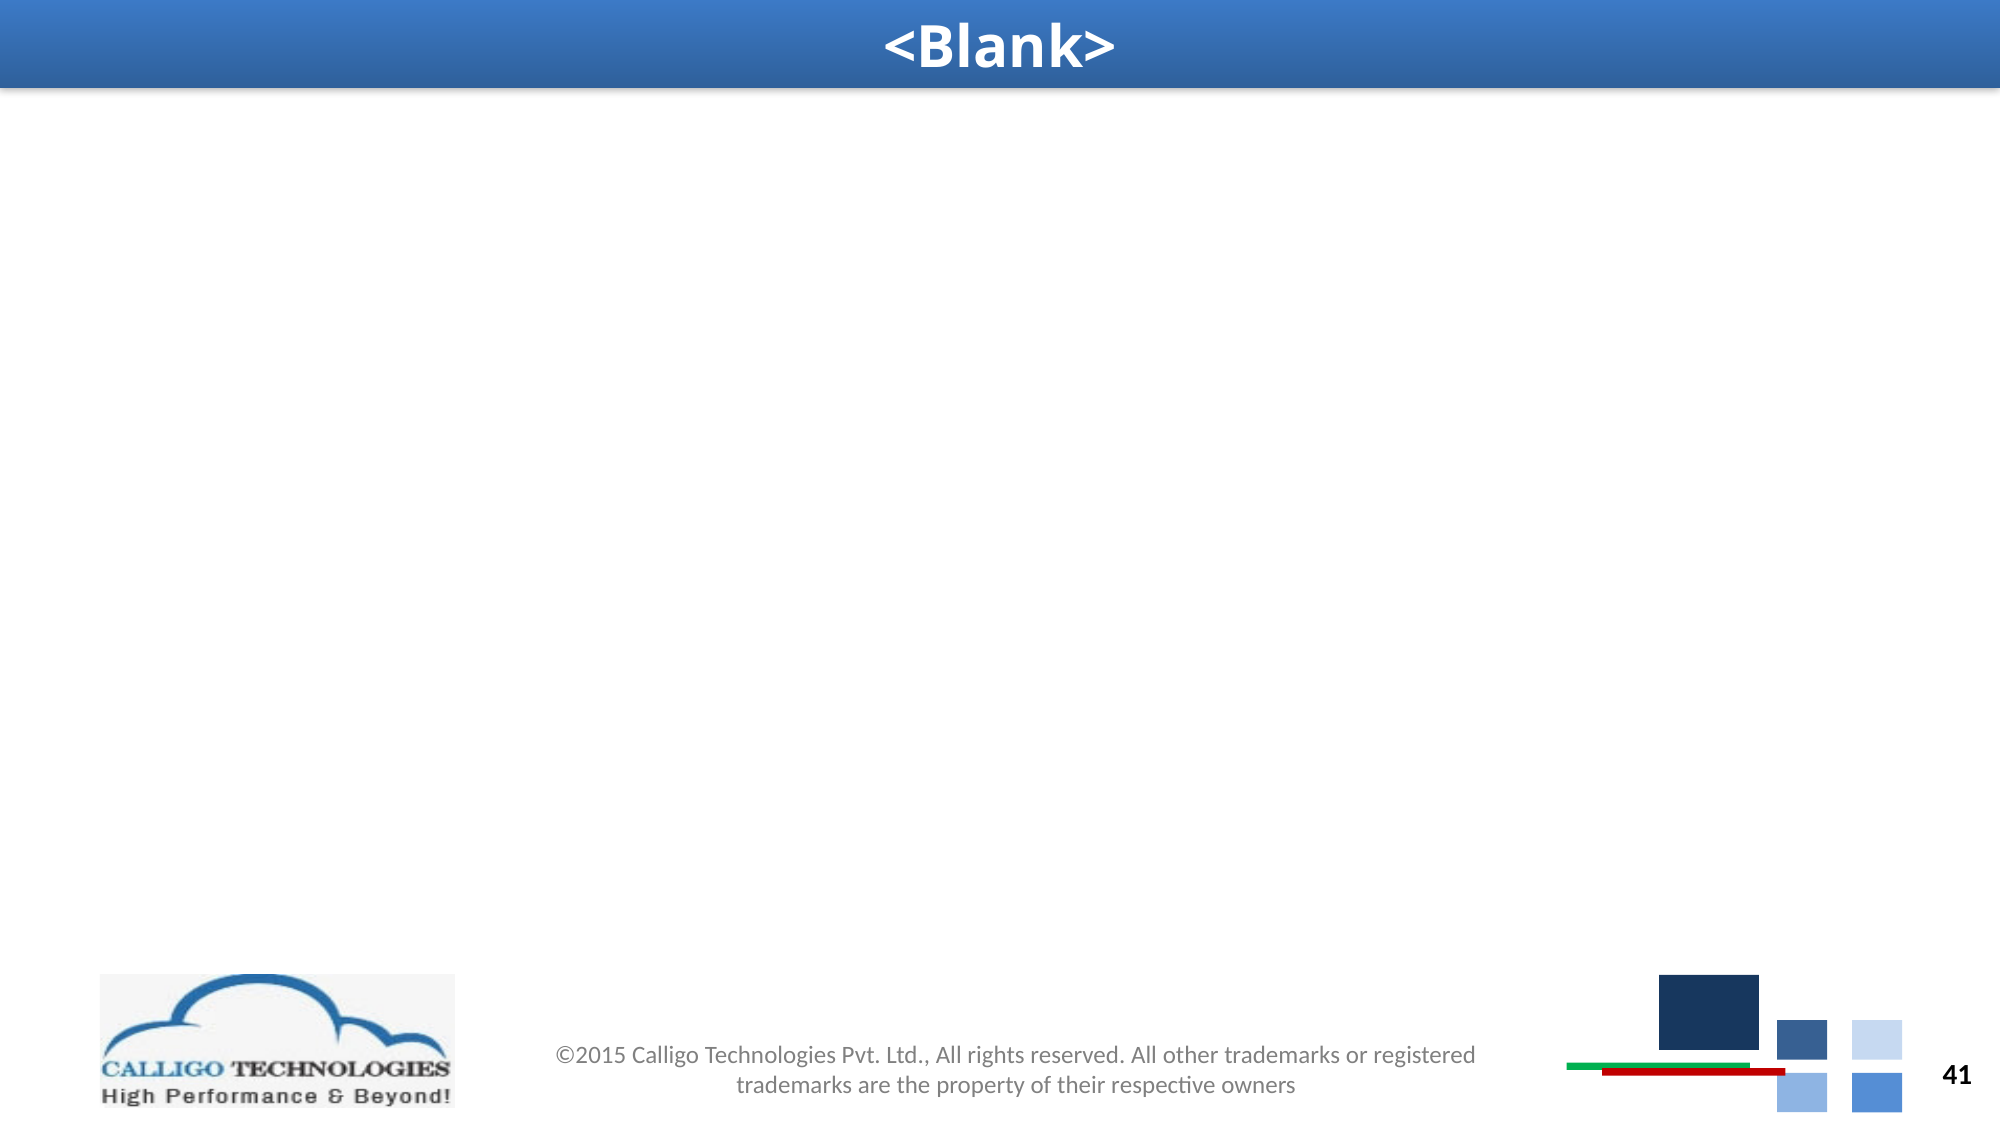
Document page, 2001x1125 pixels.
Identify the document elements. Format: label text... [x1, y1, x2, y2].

picture [99, 974, 455, 1108]
title <Blank> [0, 0, 2000, 88]
slide_number 41 [1537, 1042, 1988, 1103]
